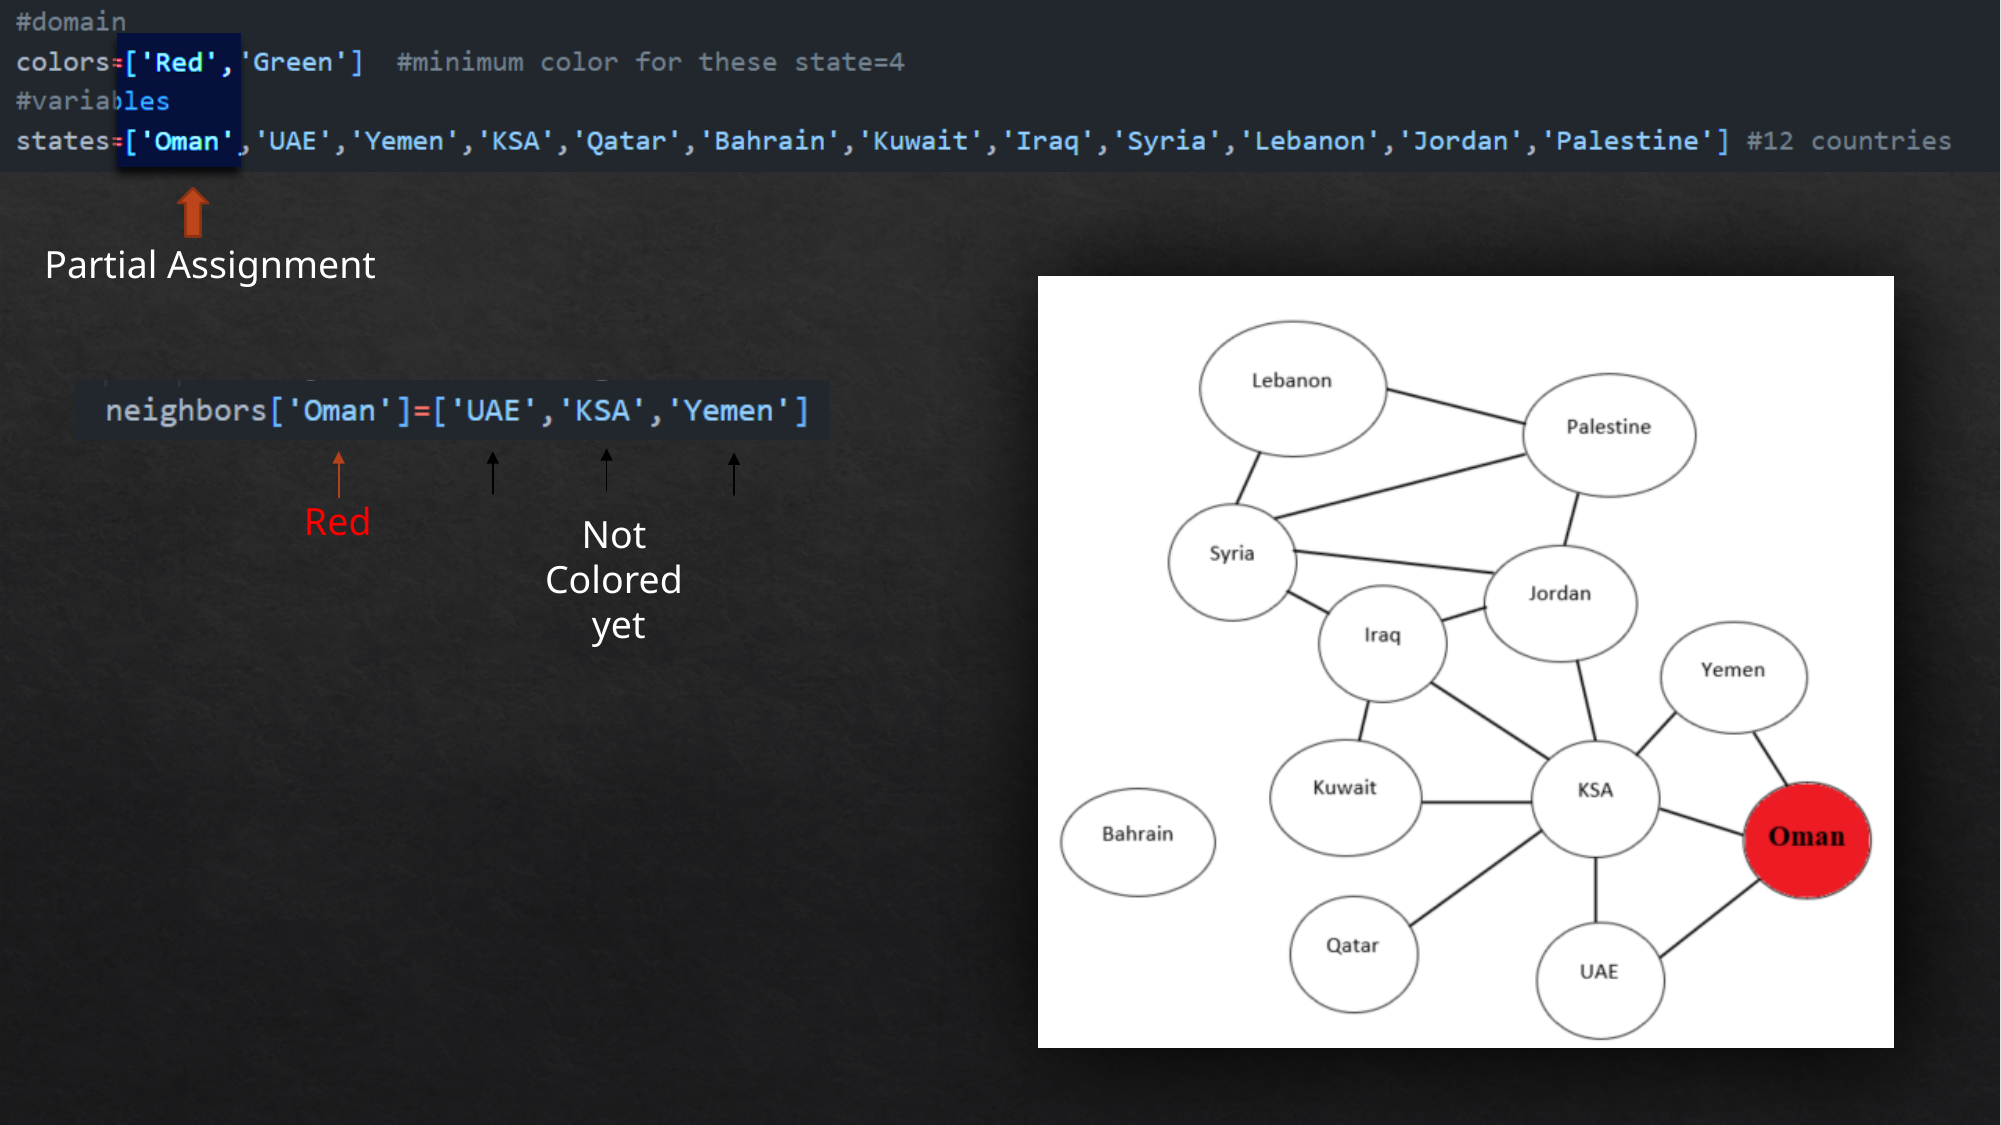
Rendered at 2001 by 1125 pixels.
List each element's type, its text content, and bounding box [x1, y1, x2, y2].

picture [1038, 276, 1894, 1048]
picture [0, 0, 2000, 173]
picture [75, 380, 830, 440]
text_box Red [289, 490, 387, 551]
text_box Not Colored yet [530, 503, 708, 654]
text_box [176, 188, 210, 238]
text_box Partial Assignment [29, 233, 392, 293]
